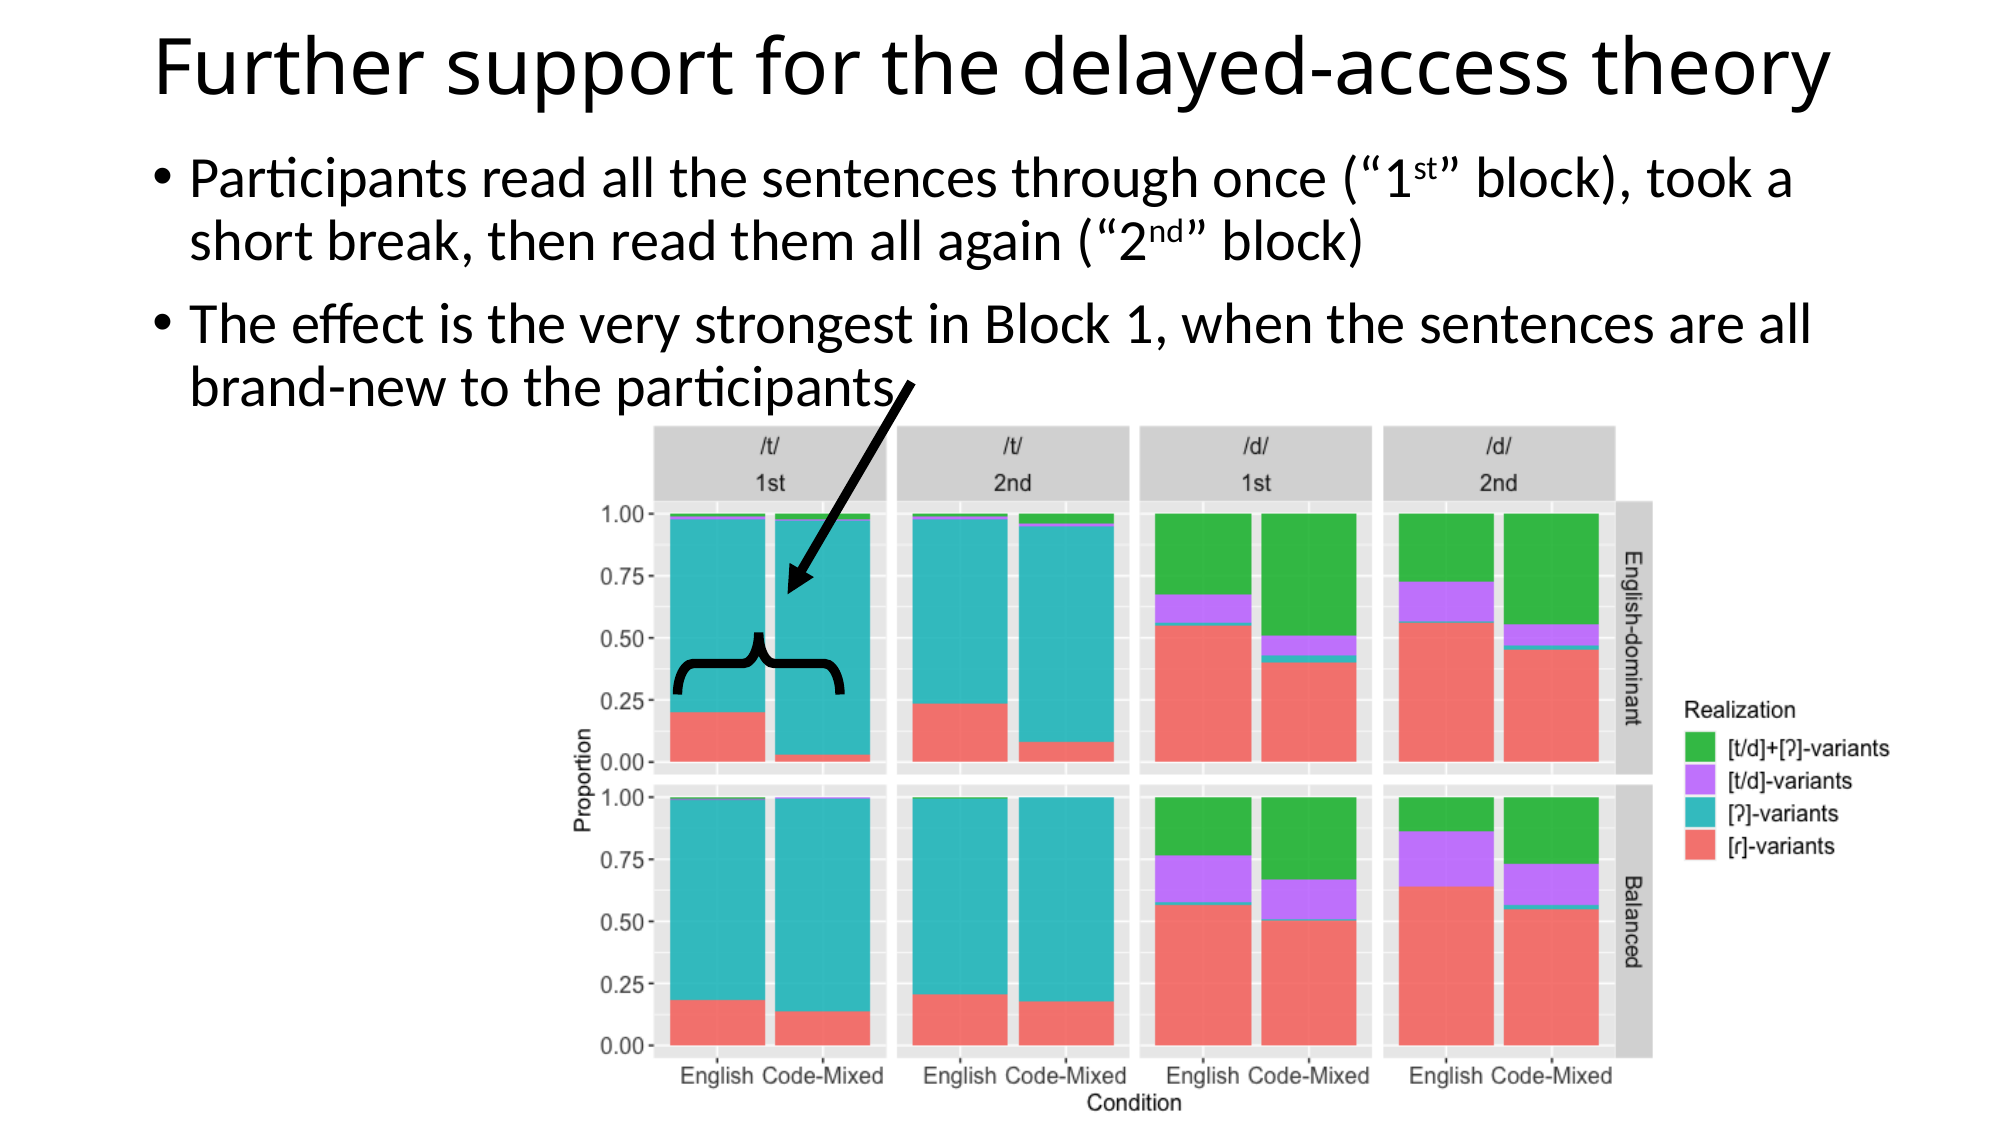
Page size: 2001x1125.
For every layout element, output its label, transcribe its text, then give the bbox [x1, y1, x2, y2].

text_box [787, 382, 912, 595]
title Further support for the delayed-access theory [137, 8, 1863, 130]
picture [564, 416, 1911, 1125]
list Participants read all the sentences through once (“1st” block), took a short break, then read them all again (“2nd” block) The effect is the very strongest in Block 1, when the sentences are all brand-new to the participants [137, 139, 1863, 462]
